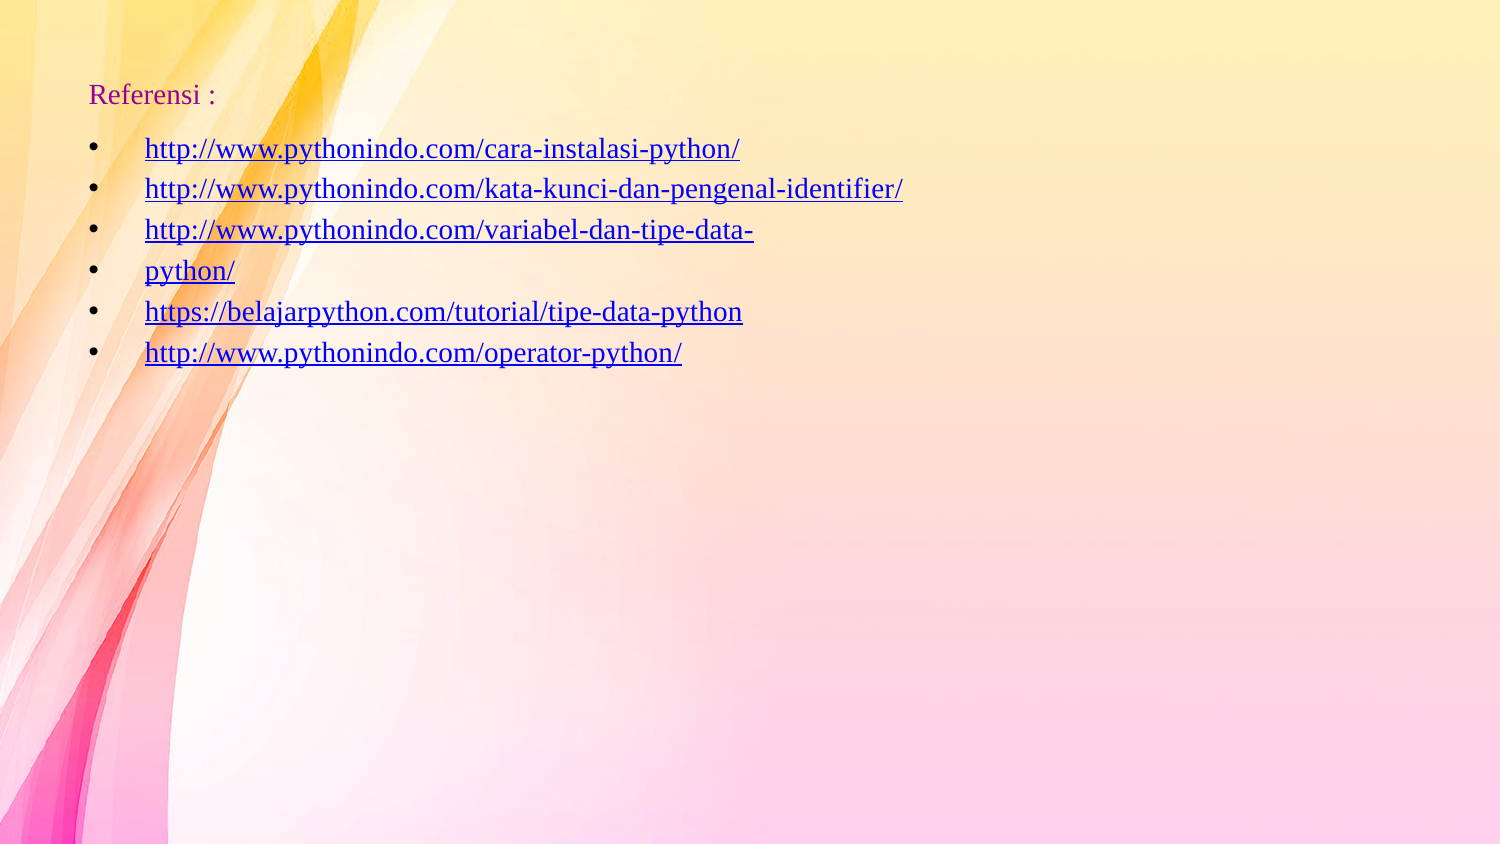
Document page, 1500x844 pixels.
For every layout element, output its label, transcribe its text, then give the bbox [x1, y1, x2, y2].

list http://www.pythonindo.com/cara-instalasi-python/ http://www.pythonindo.com/kata-kunci-dan-pengenal-identifier/ http://www.pythonindo.com/variabel-dan-tipe-data- python/ https://belajarpython.com/tutorial/tipe-data-python http://www.pythonindo.com/operator-python/ [73, 121, 1427, 723]
picture [0, 0, 1500, 844]
title Referensi : [73, 46, 1427, 121]
